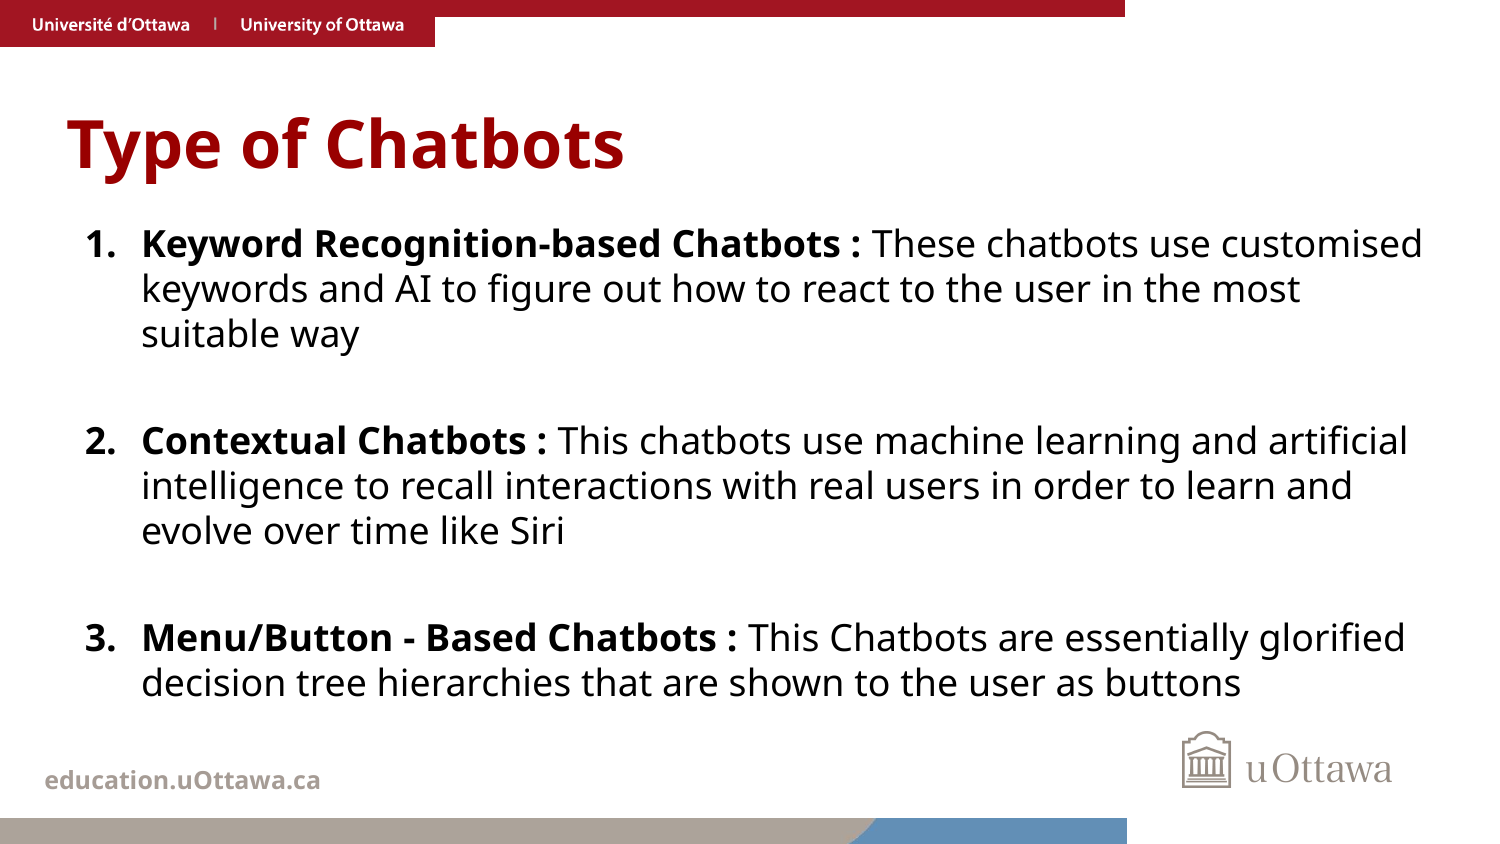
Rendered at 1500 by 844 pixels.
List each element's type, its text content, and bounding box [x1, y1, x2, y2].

title Type of Chatbots [51, 77, 1449, 189]
subtitle Keyword Recognition-based Chatbots : These chatbots use customised keywords and AI to figure out how to react to the user in the most suitable way Contextual Chatbots : This chatbots use machine learning and artificial intelligence to recall interactions with real users in order to learn and evolve over time like Siri Menu/Button - Based Chatbots : This Chatbots are essentially glorified decision tree hierarchies that are shown to the user as buttons [51, 212, 1449, 786]
picture [0, 0, 1125, 47]
picture [0, 818, 1127, 844]
